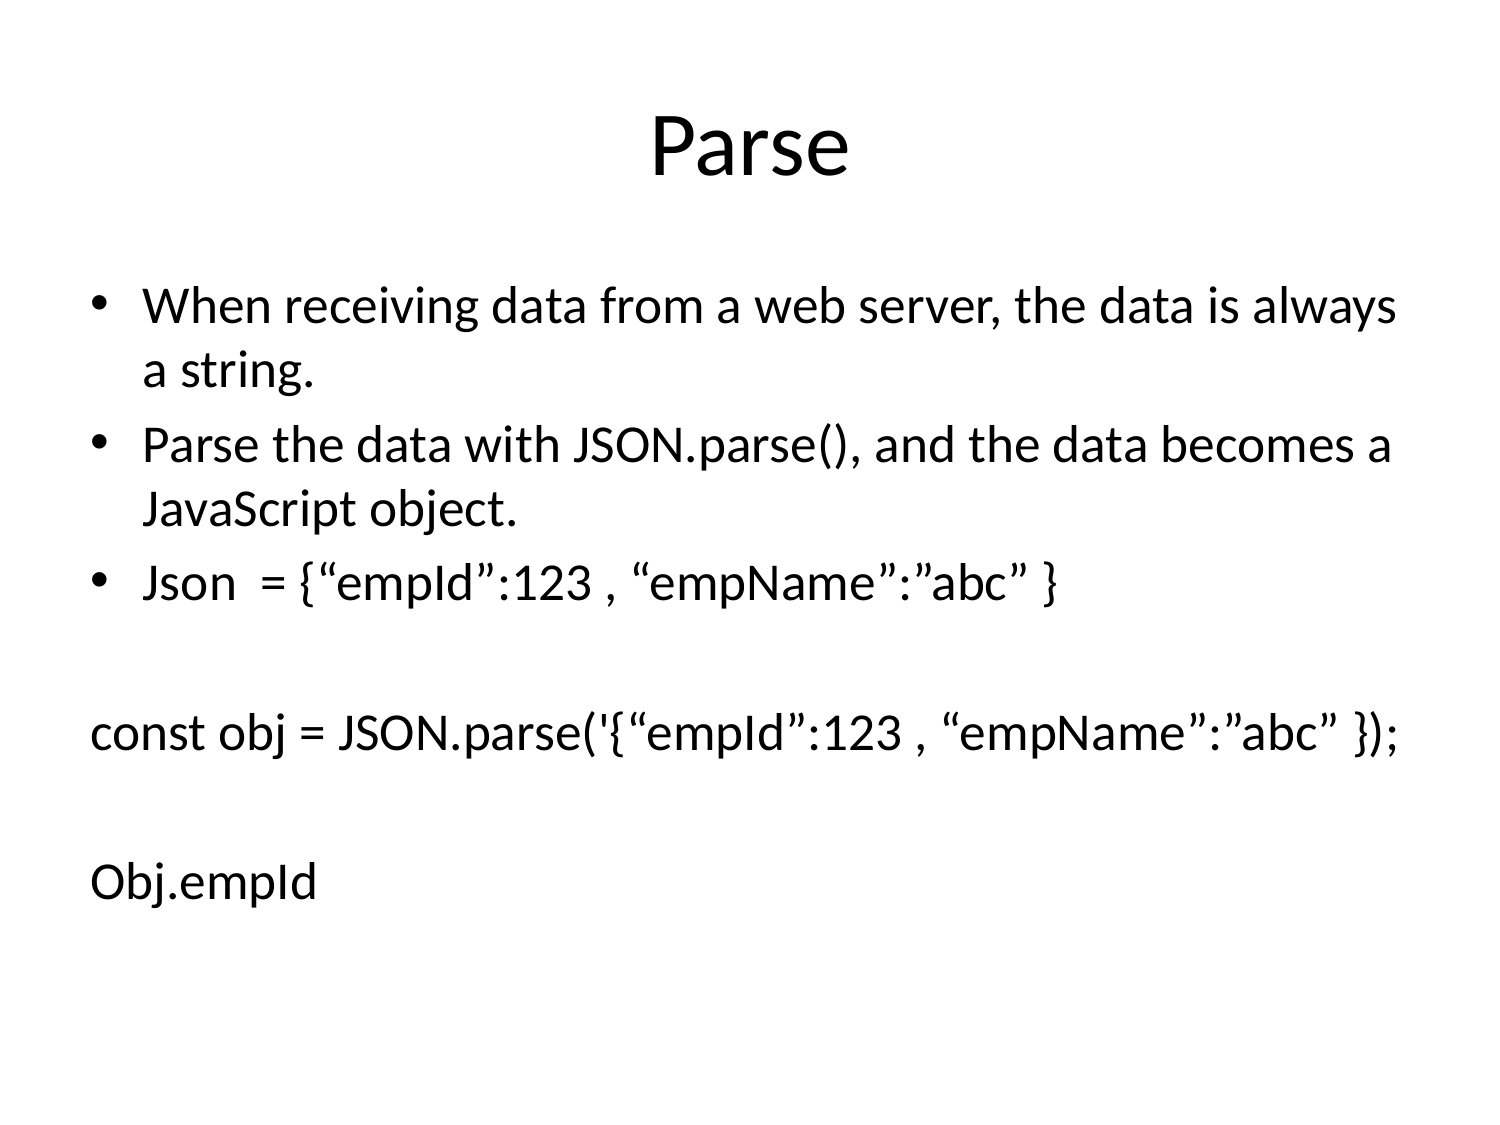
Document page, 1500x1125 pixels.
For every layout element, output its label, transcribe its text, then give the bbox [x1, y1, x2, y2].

title Parse [75, 45, 1425, 233]
list When receiving data from a web server, the data is always a string. Parse the data with JSON.parse(), and the data becomes a JavaScript object. Json = {“empId”:123 , “empName”:”abc” } const obj = JSON.parse('{“empId”:123 , “empName”:”abc” }); Obj.empId [75, 262, 1425, 1005]
